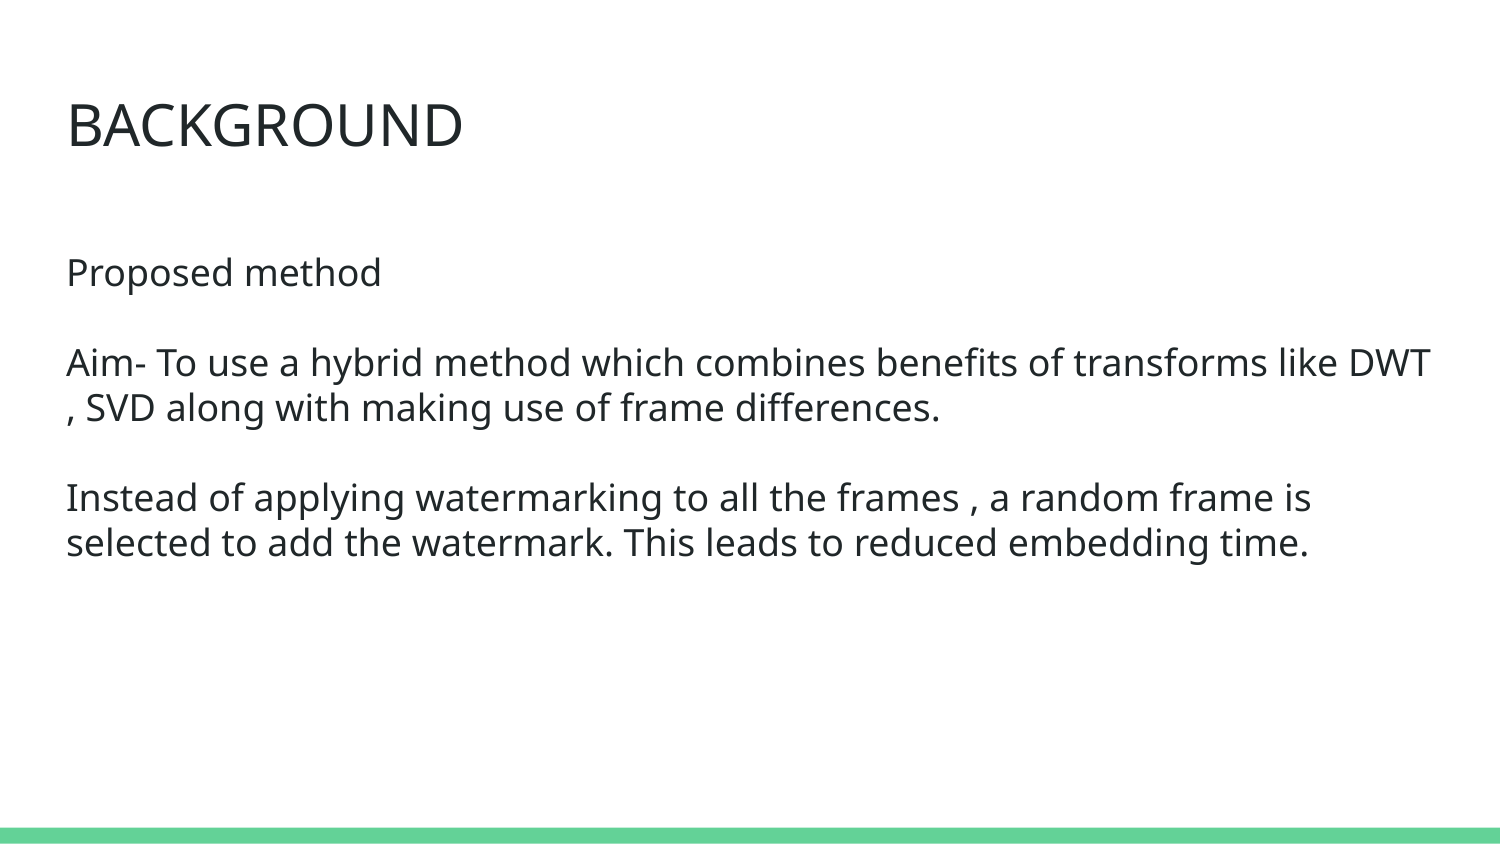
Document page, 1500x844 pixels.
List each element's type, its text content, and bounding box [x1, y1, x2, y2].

list Proposed method Aim- To use a hybrid method which combines benefits of transforms like DWT , SVD along with making use of frame differences. Instead of applying watermarking to all the frames , a random frame is selected to add the watermark. This leads to reduced embedding time. [51, 189, 1449, 750]
title BACKGROUND [51, 72, 1449, 167]
